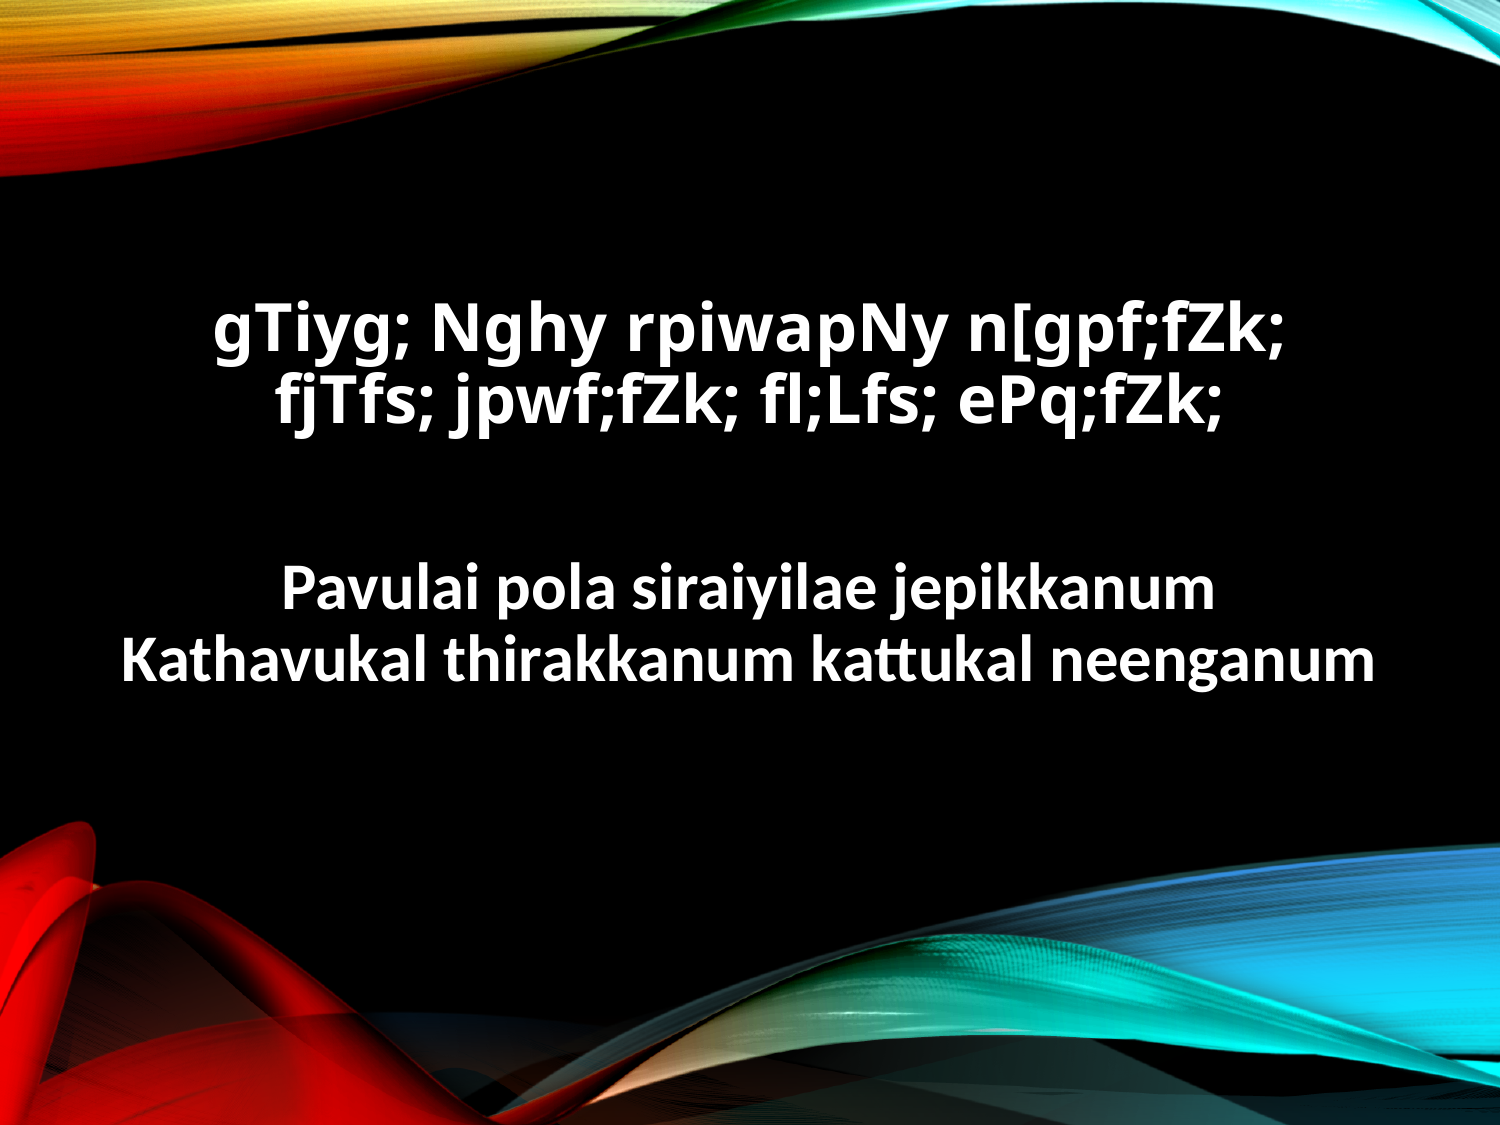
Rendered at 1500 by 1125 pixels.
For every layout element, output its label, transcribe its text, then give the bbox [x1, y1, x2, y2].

subtitle gTiyg; Nghy rpiwapNy n[gpf;fZk; fjTfs; jpwf;fZk; fl;Lfs; ePq;fZk; Pavulai pola siraiyilae jepikkanum Kathavukal thirakkanum kattukal neenganum [0, 0, 1500, 1125]
